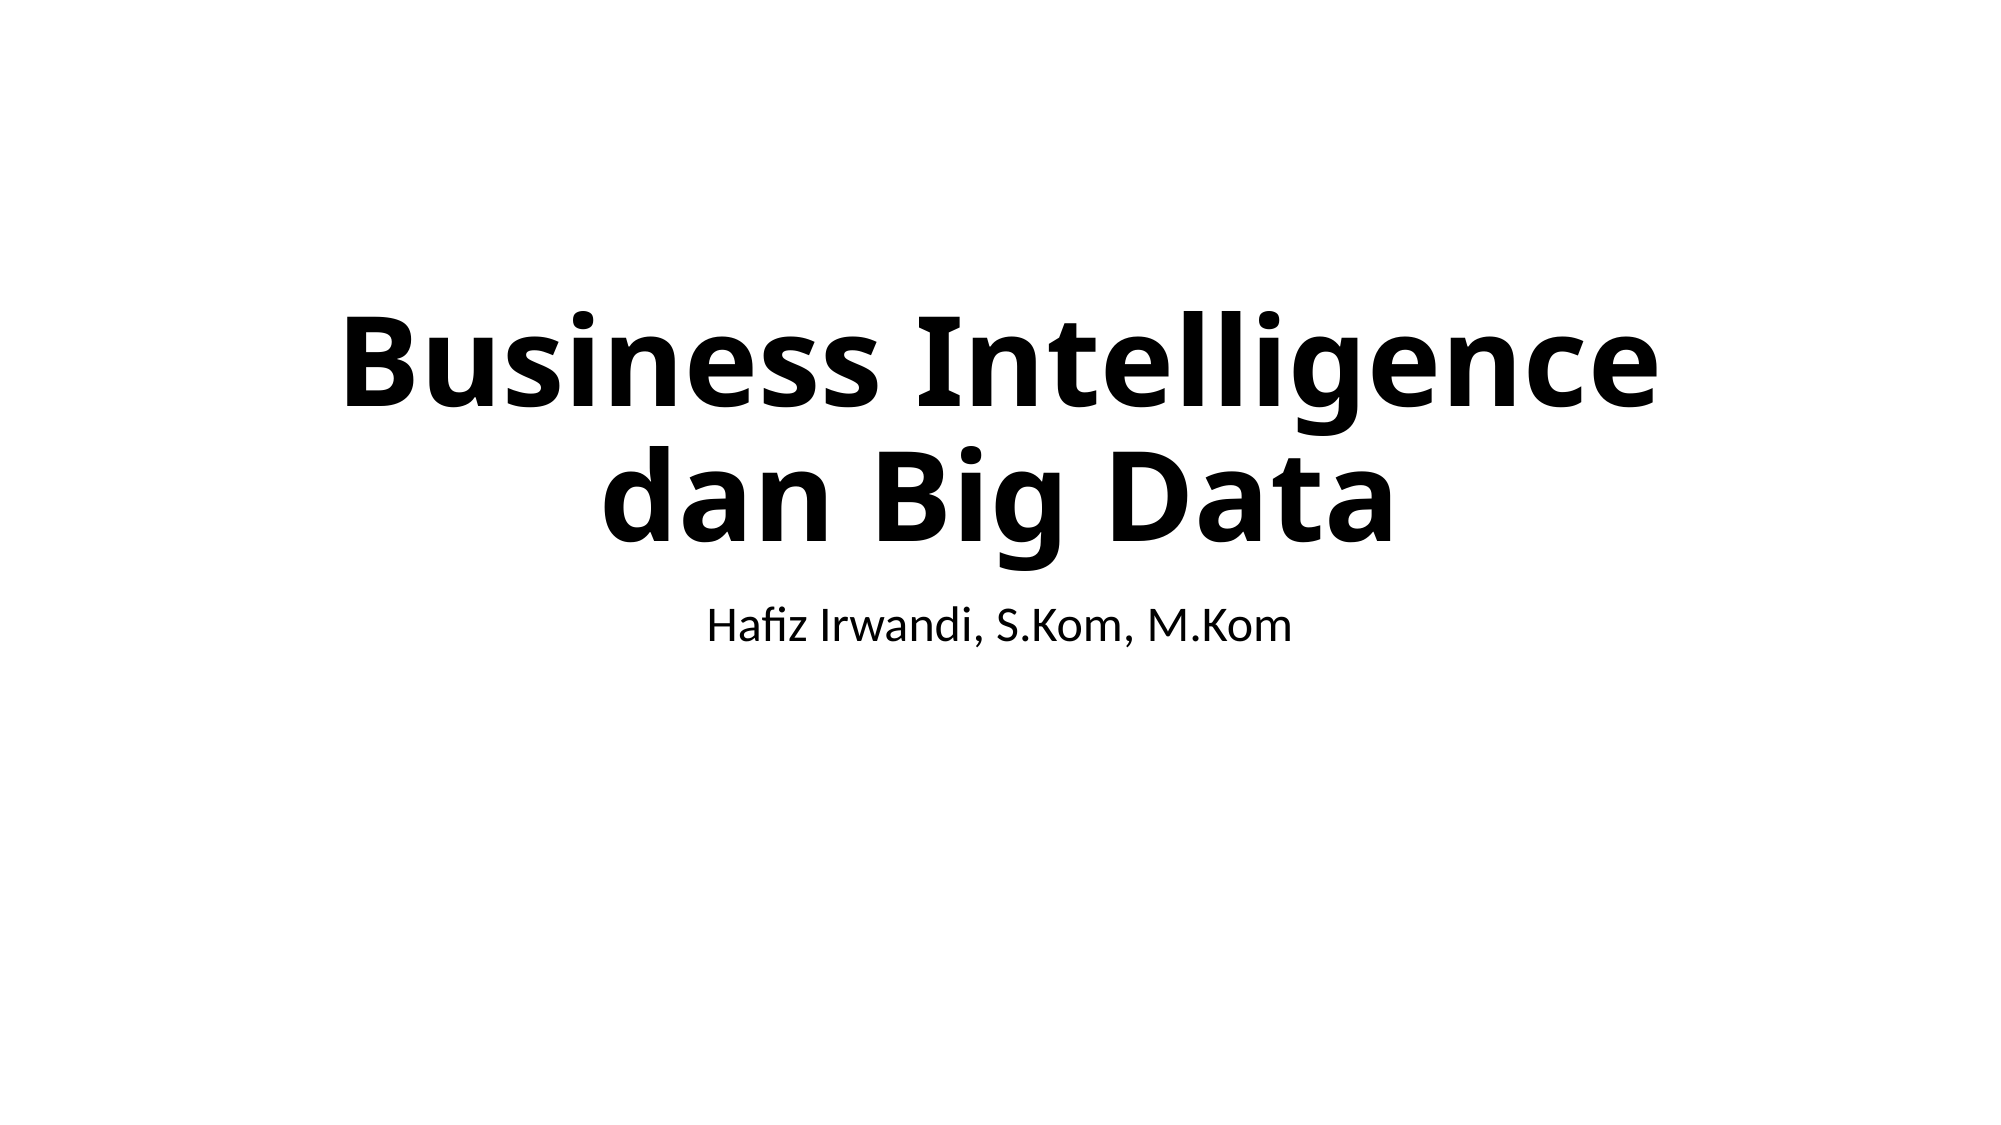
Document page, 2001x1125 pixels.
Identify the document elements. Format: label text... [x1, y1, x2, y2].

title Business Intelligence dan Big Data [249, 184, 1750, 576]
subtitle Hafiz Irwandi, S.Kom, M.Kom [249, 590, 1750, 863]
